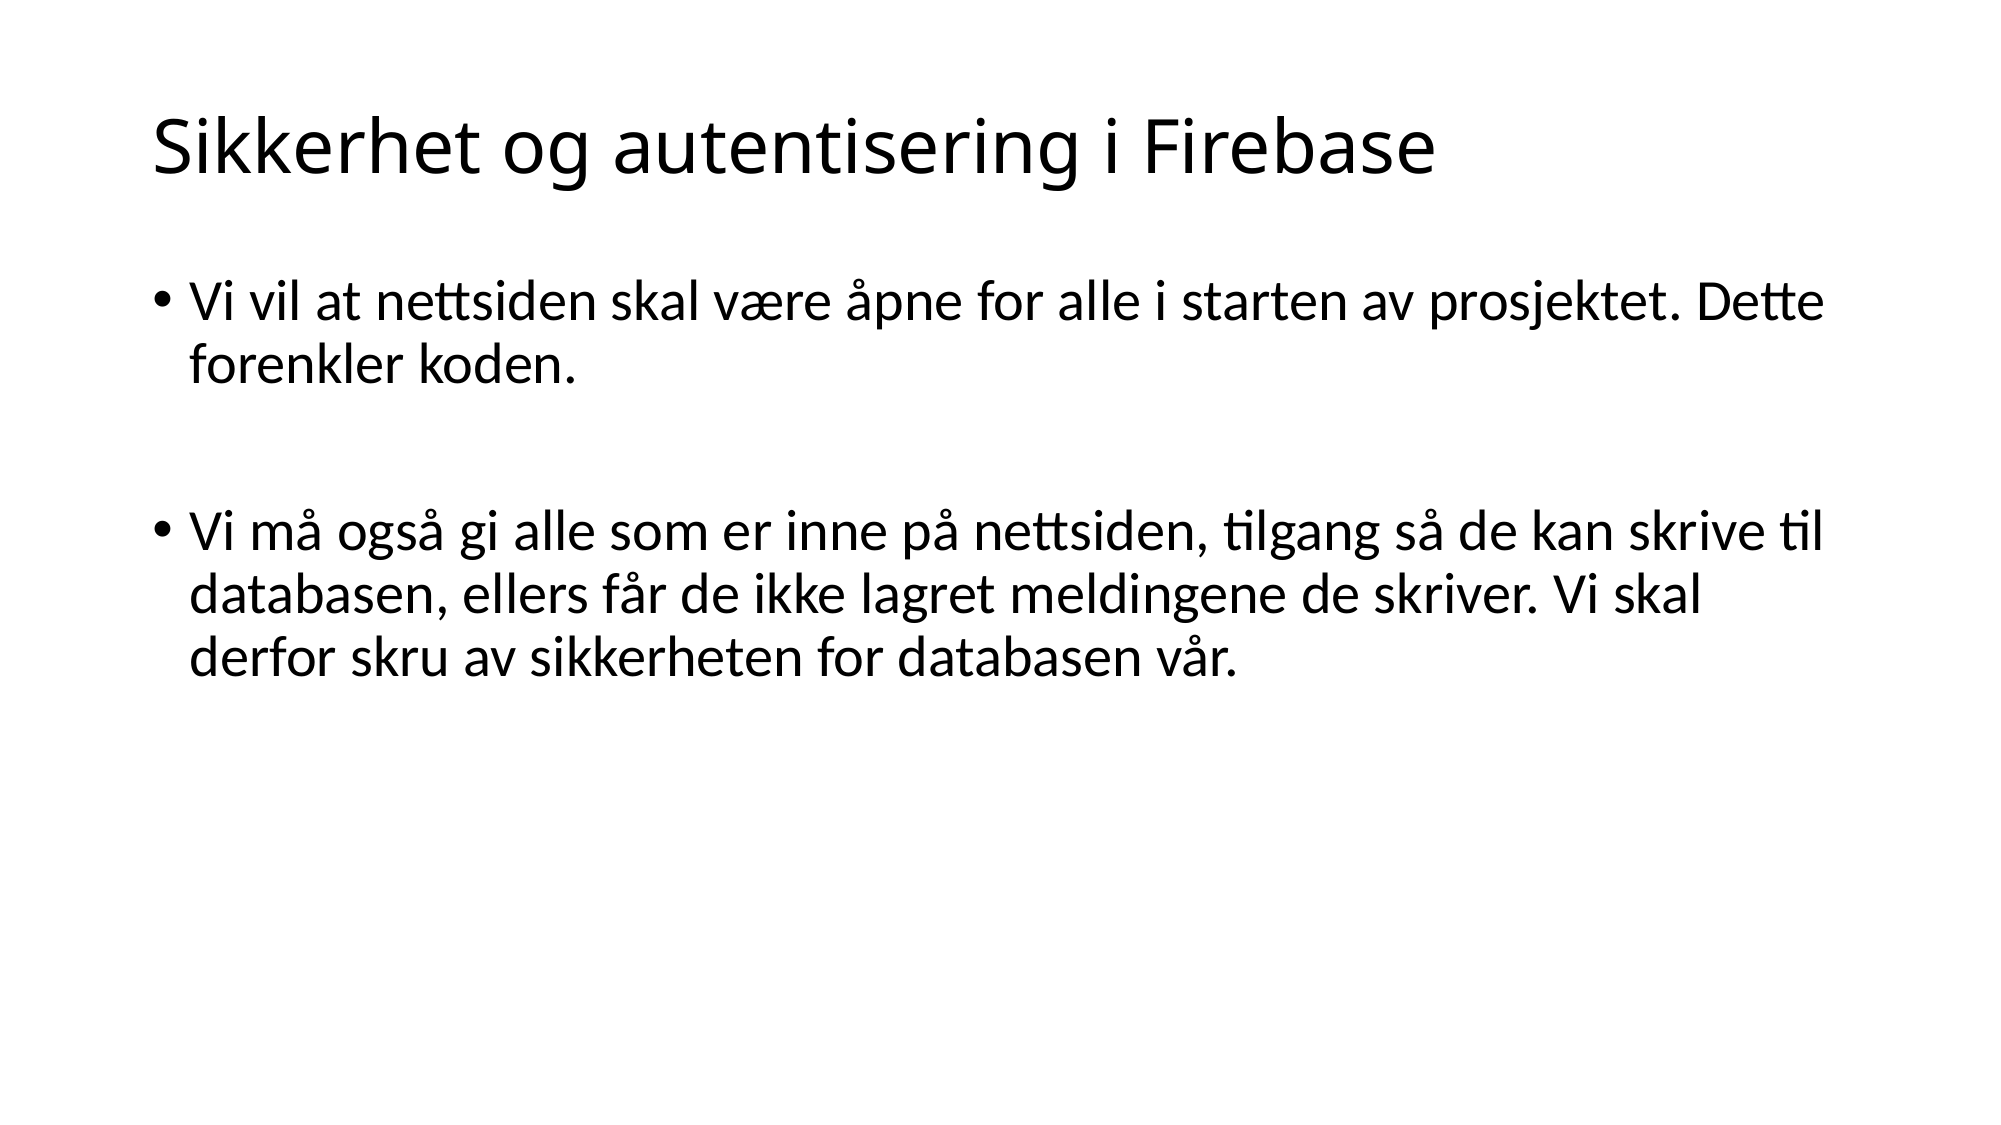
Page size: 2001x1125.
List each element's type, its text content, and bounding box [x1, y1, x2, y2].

list Vi vil at nettsiden skal være åpne for alle i starten av prosjektet. Dette forenkler koden. Vi må også gi alle som er inne på nettsiden, tilgang så de kan skrive til databasen, ellers får de ikke lagret meldingene de skriver. Vi skal derfor skru av sikkerheten for databasen vår. [137, 262, 1863, 1014]
title Sikkerhet og autentisering i Firebase [137, 59, 1863, 239]
